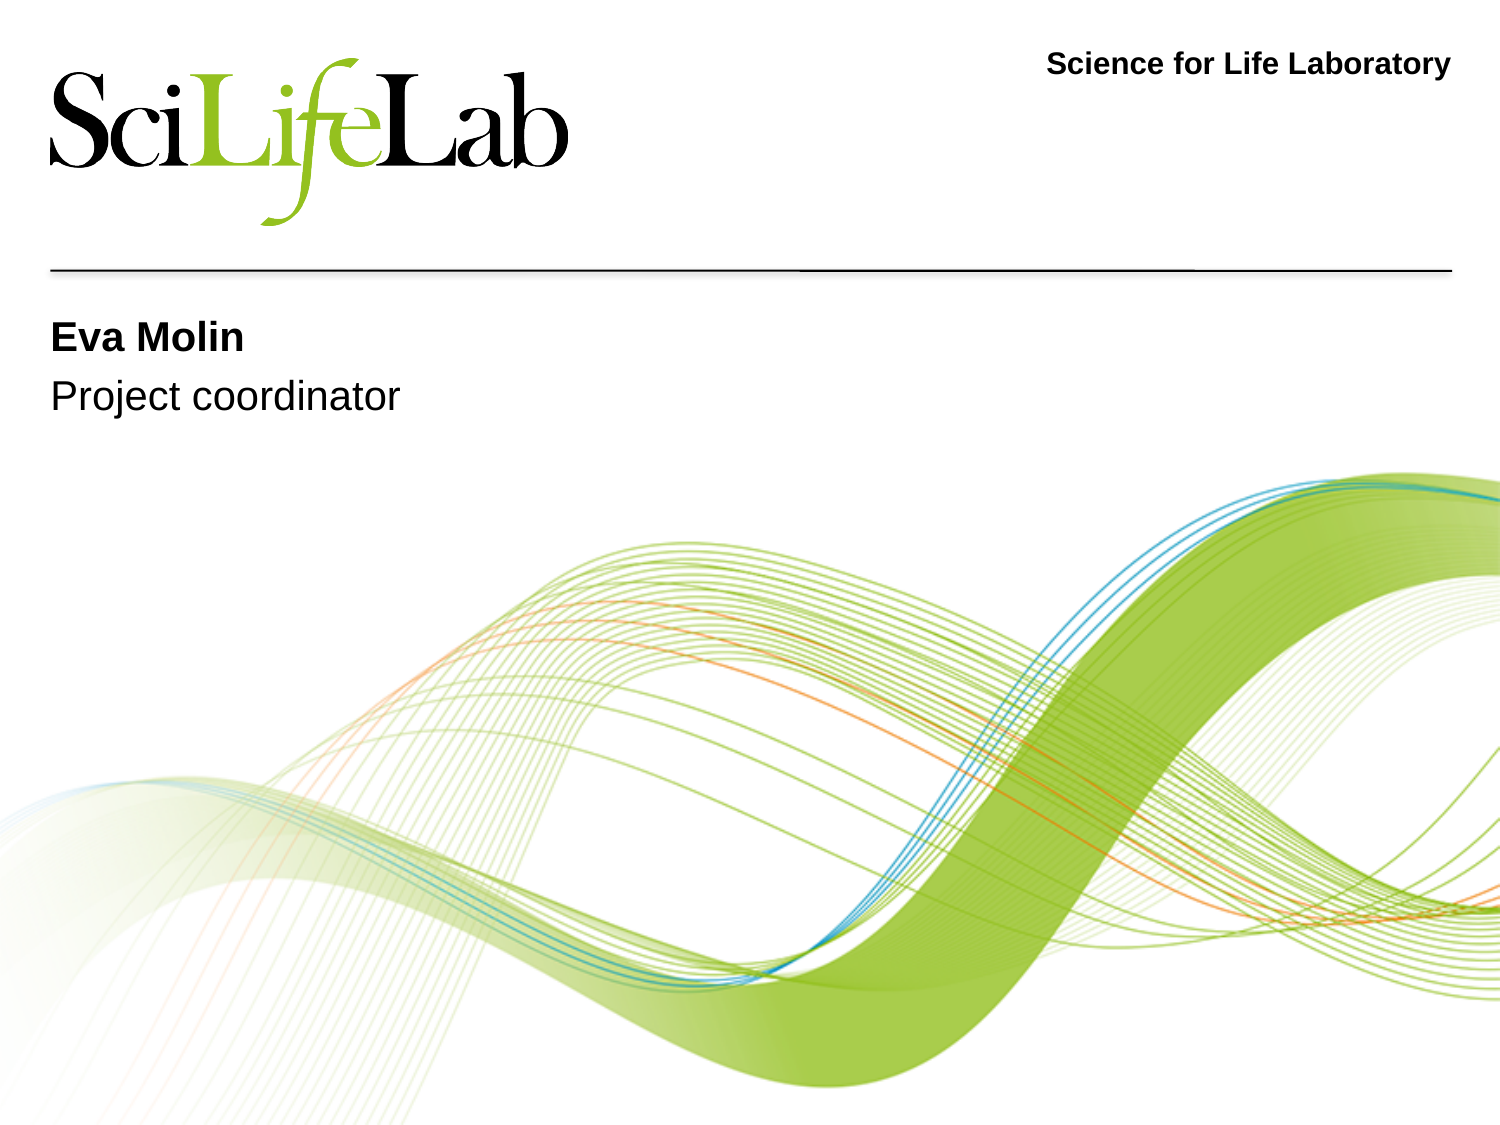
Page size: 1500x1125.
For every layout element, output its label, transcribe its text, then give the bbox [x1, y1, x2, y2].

picture [0, 464, 1500, 1125]
title Science for Life Laboratory [879, 43, 1453, 174]
picture [50, 58, 568, 226]
list Eva Molin Project coordinator [50, 310, 1162, 700]
